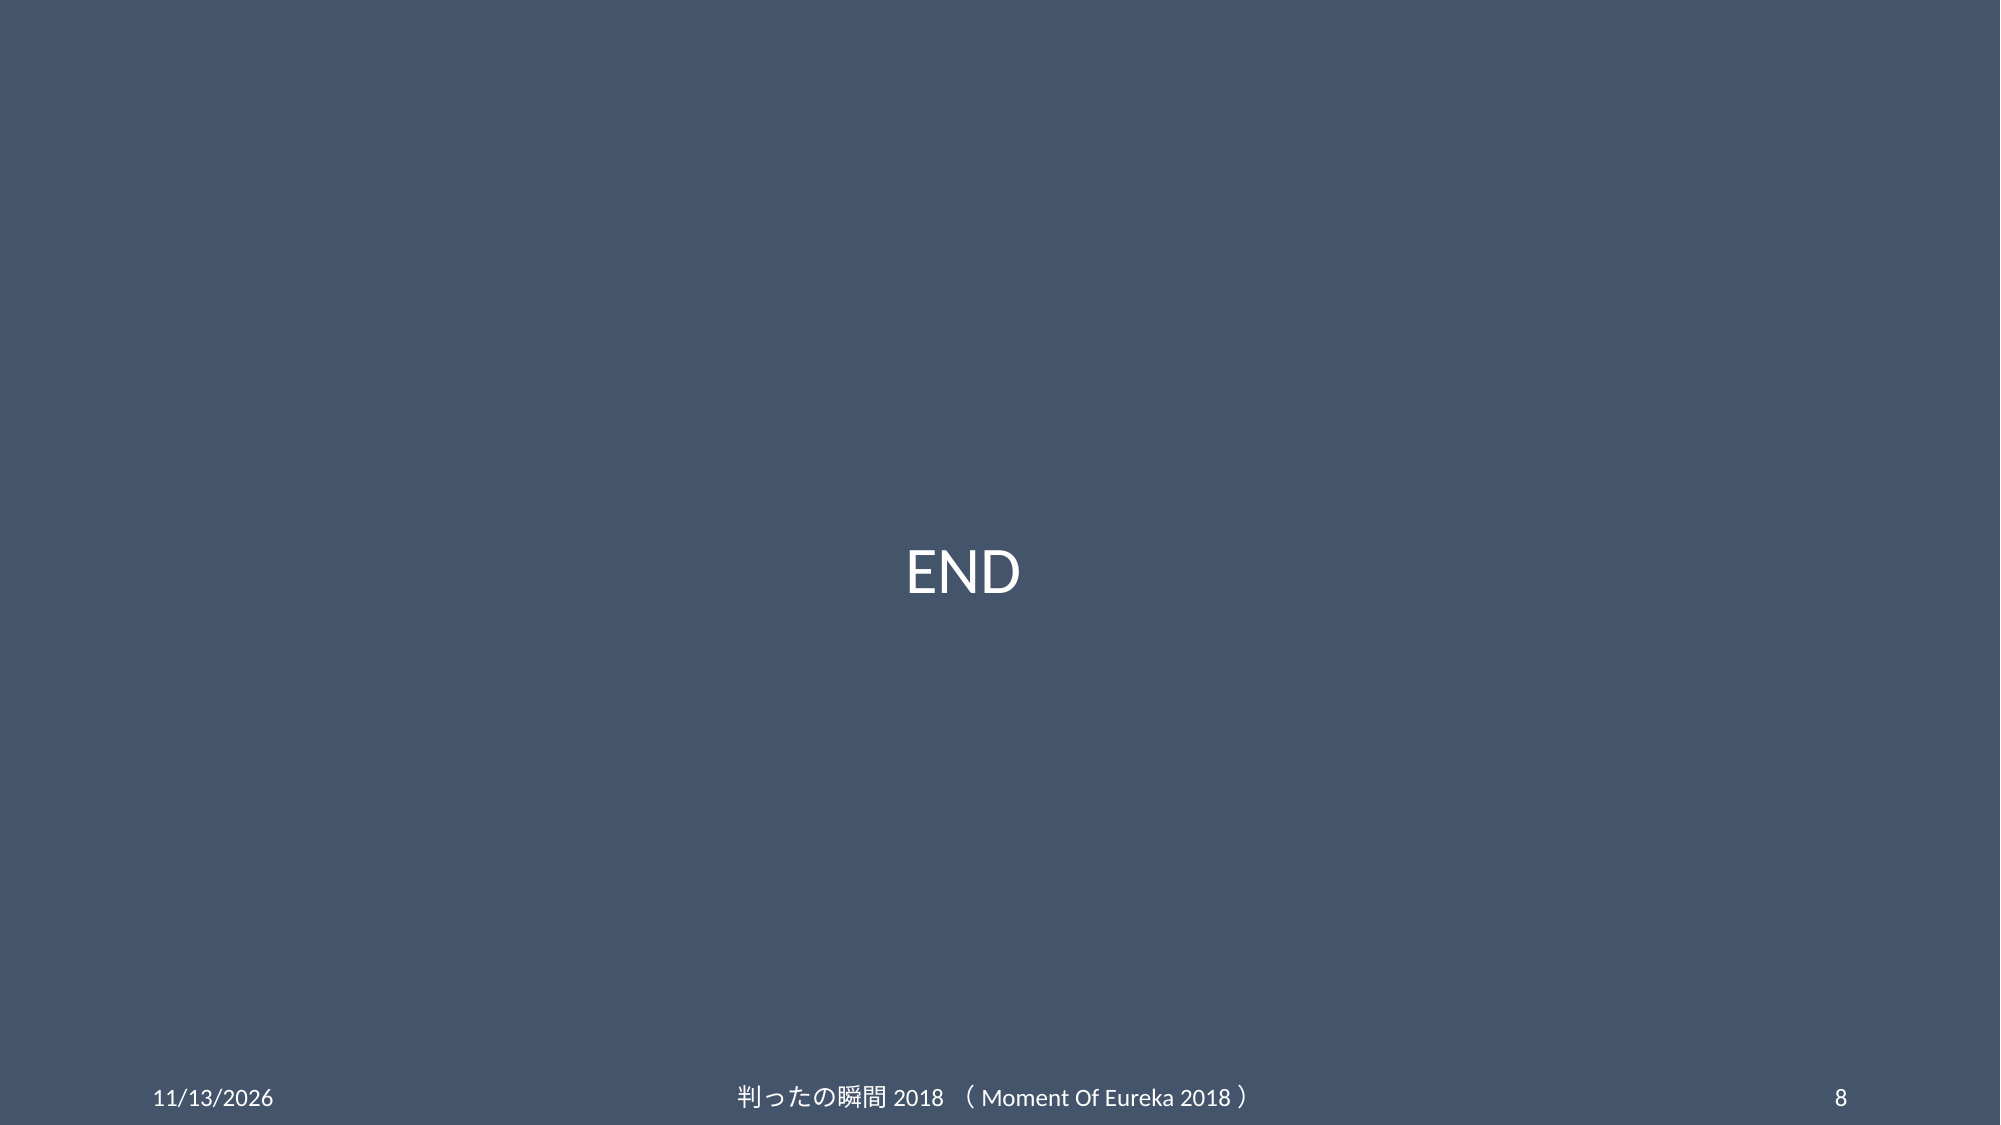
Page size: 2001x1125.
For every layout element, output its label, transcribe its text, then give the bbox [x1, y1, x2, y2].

slide_number 8 [1412, 1076, 1863, 1118]
footer 判ったの瞬間2018（Moment Of Eureka 2018） [662, 1076, 1338, 1118]
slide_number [137, 1076, 588, 1118]
text_box END [821, 519, 1106, 615]
